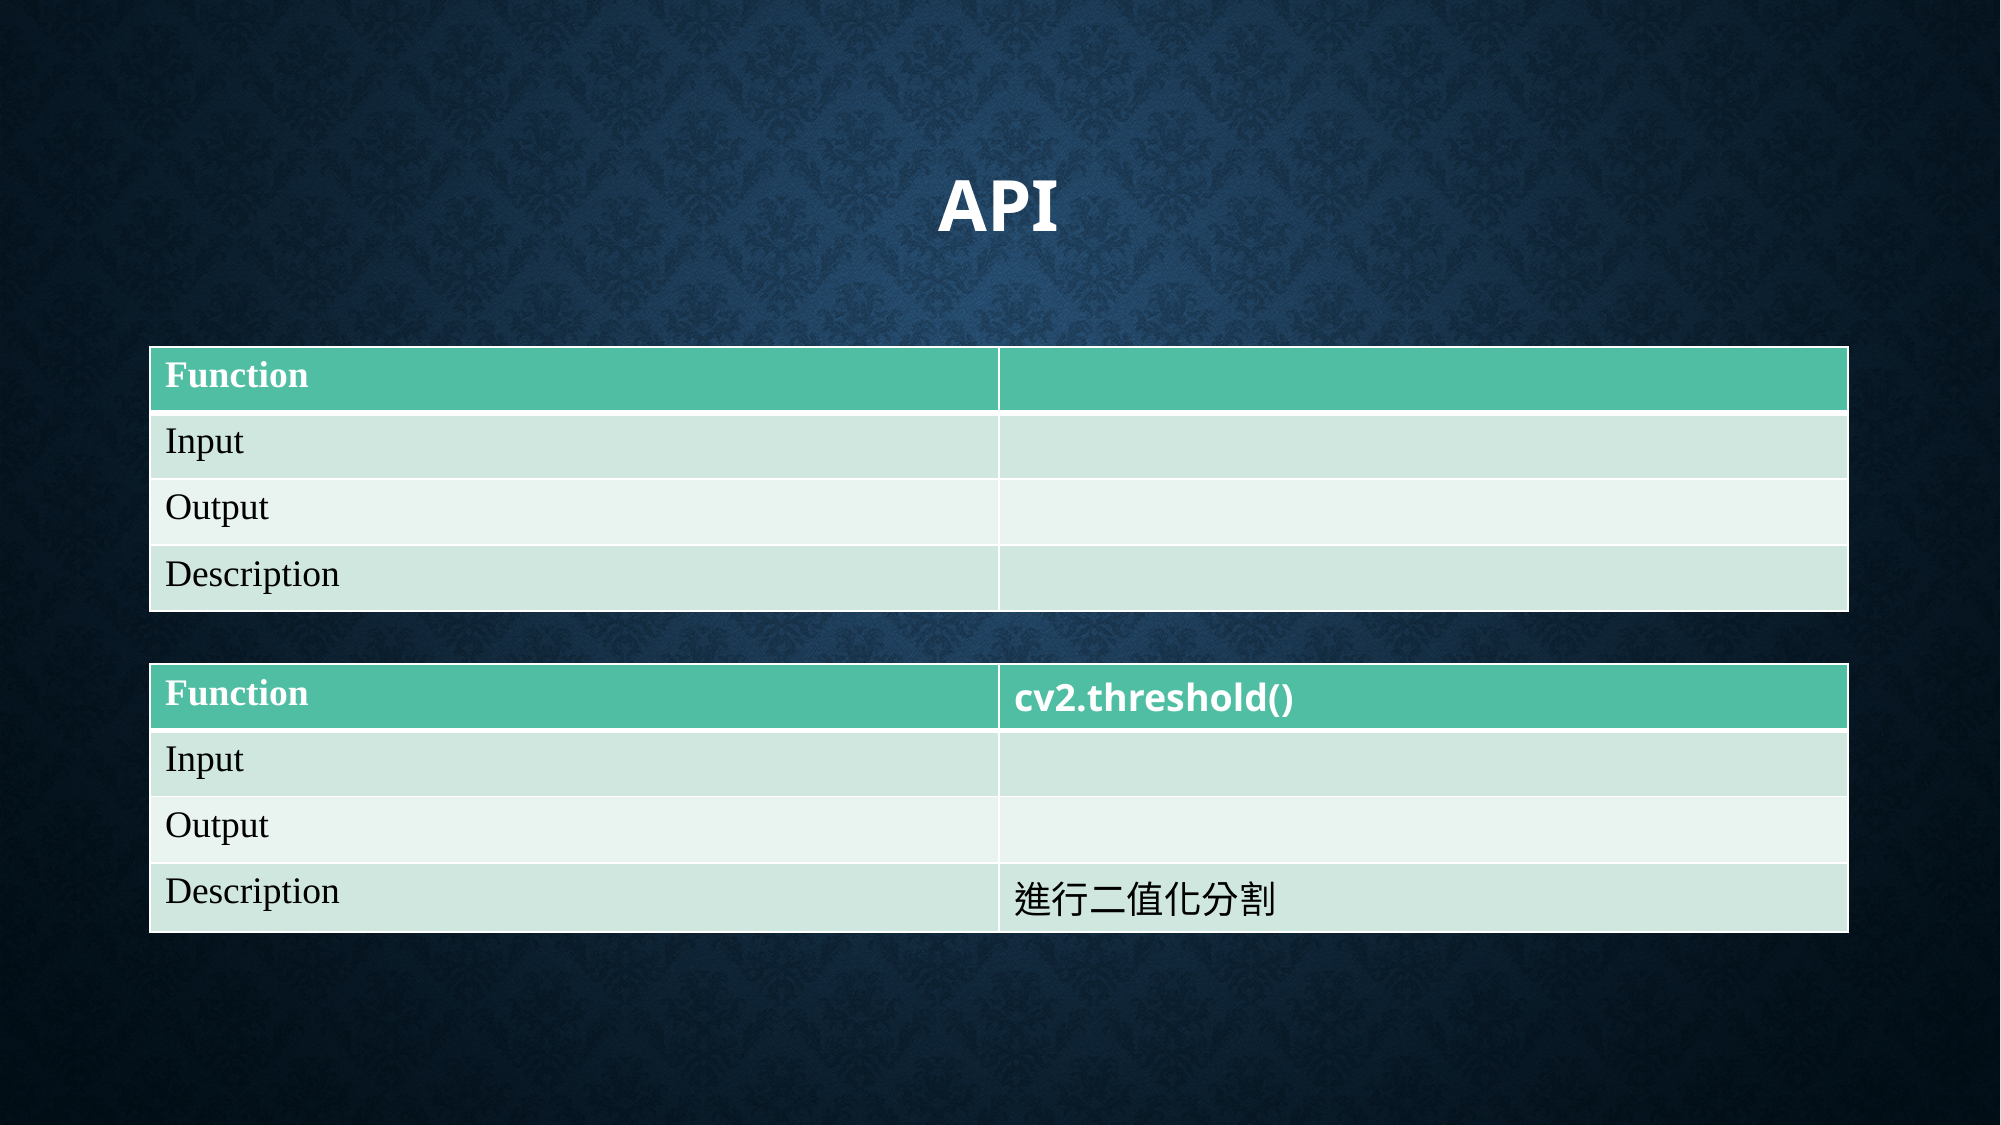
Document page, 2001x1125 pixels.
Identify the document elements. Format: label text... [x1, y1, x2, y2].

table_cell [1000, 733, 1847, 796]
table_cell Input [151, 416, 998, 478]
table_cell Output [151, 797, 998, 862]
table_header Function [151, 348, 998, 410]
table_cell [1000, 480, 1847, 544]
table_cell [1000, 797, 1847, 862]
table_cell 進行二值化分割 [1000, 864, 1847, 931]
table_header cv2.threshold() [1000, 665, 1847, 728]
table_cell Input [151, 733, 998, 796]
table_cell Output [151, 480, 998, 544]
table_cell Description [151, 546, 998, 610]
table_cell [1000, 416, 1847, 478]
table_header Function [151, 665, 998, 728]
table_cell Description [151, 864, 998, 931]
title API [149, 99, 1849, 318]
table_cell [1000, 546, 1847, 610]
table_header [1000, 348, 1847, 410]
